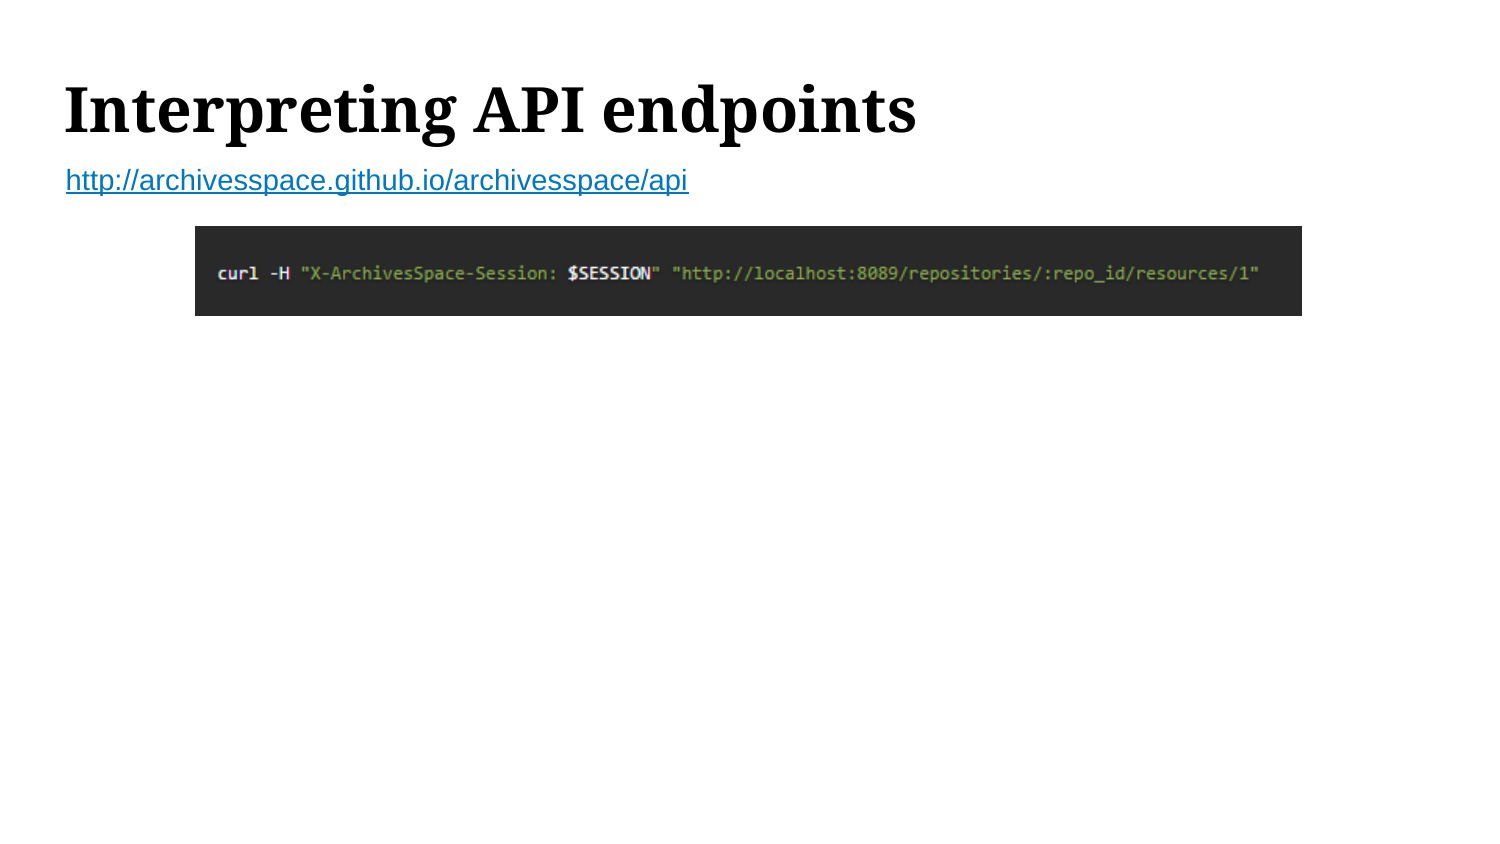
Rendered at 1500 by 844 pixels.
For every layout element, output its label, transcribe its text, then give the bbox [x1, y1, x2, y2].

title Interpreting API endpoints [49, 55, 1448, 160]
text_box http://archivesspace.github.io/archivesspace/api [50, 160, 709, 194]
picture [195, 226, 1302, 316]
